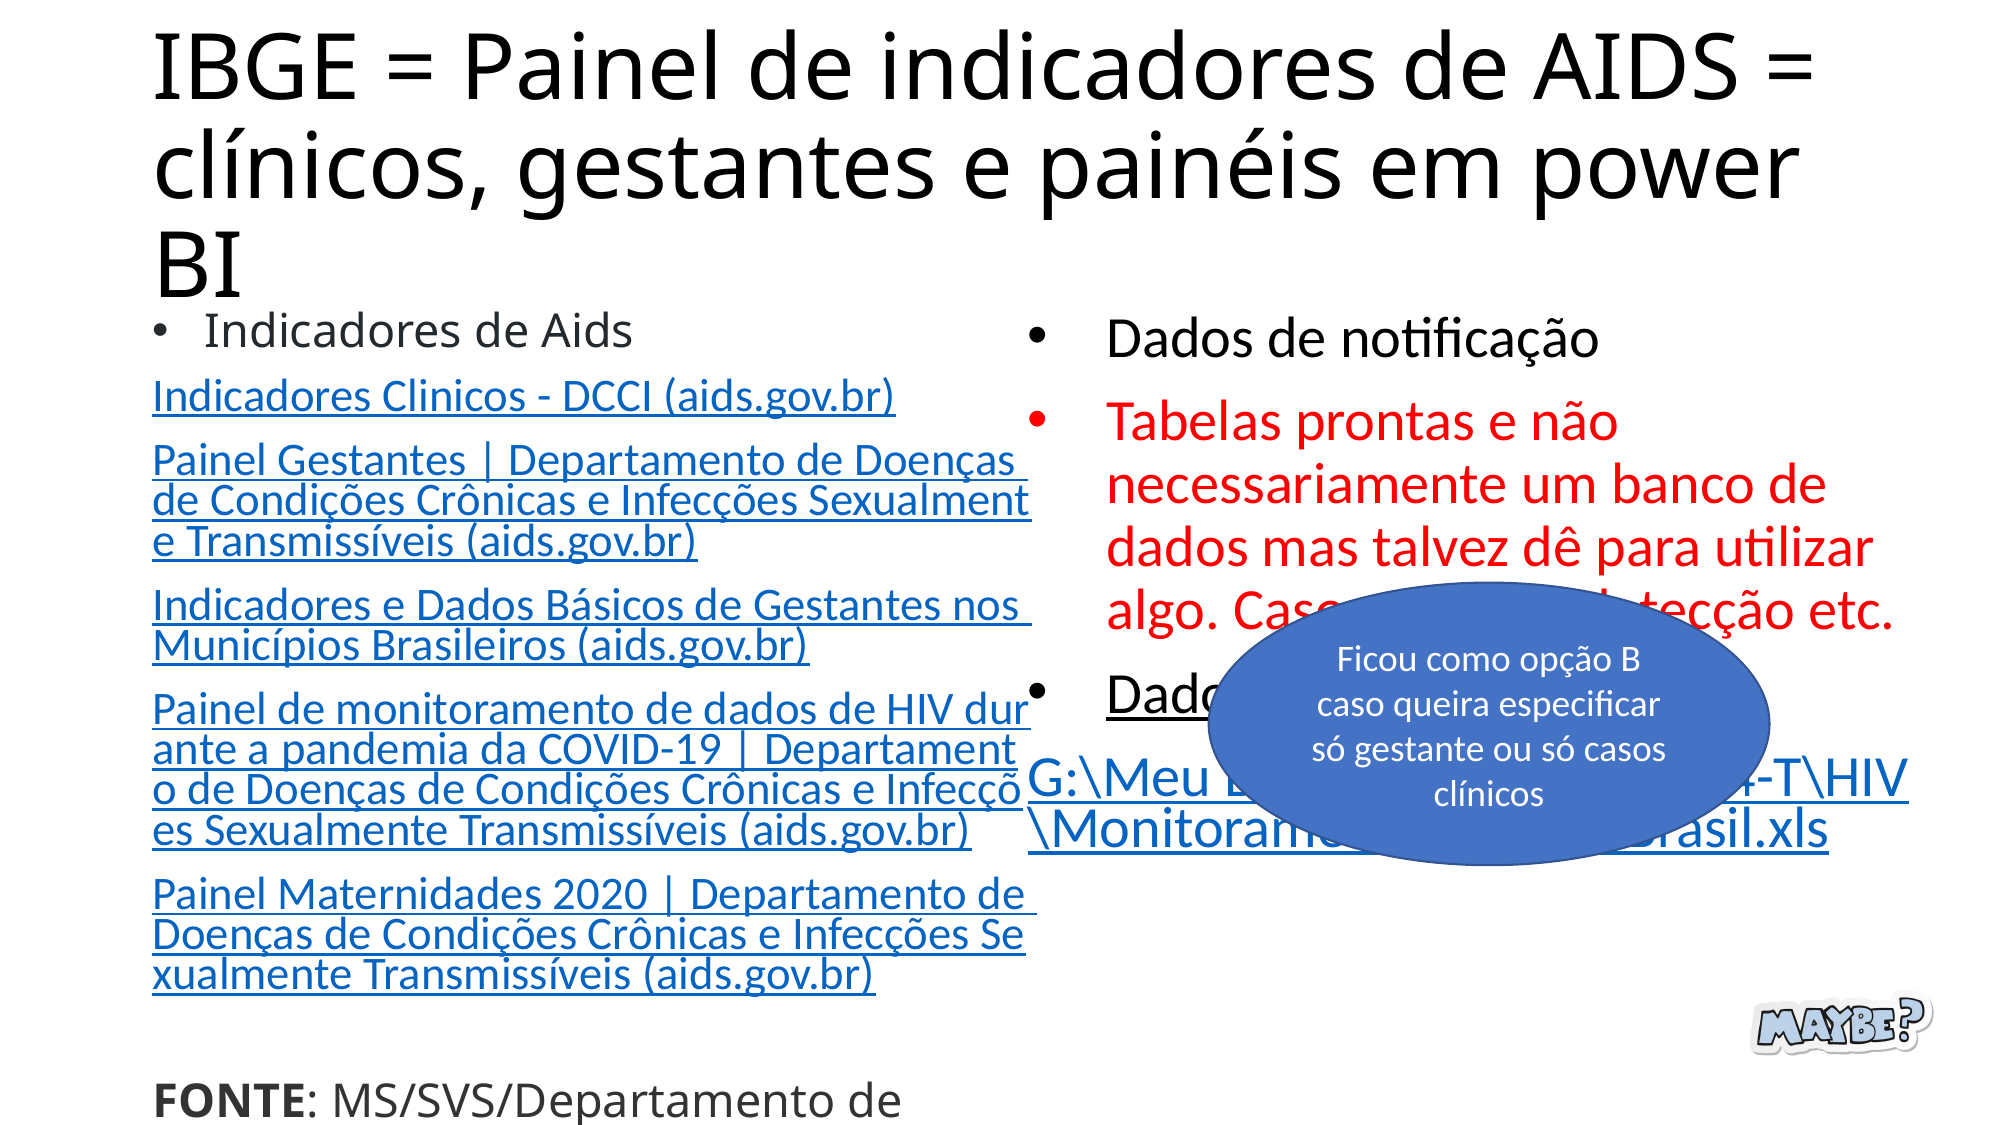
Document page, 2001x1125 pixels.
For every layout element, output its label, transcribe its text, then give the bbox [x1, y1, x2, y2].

list Indicadores de Aids Indicadores Clinicos - DCCI (aids.gov.br) Painel Gestantes | Departamento de Doenças de Condições Crônicas e Infecções Sexualmente Transmissíveis (aids.gov.br) Indicadores e Dados Básicos de Gestantes nos Municípios Brasileiros (aids.gov.br) Painel de monitoramento de dados de HIV durante a pandemia da COVID-19 | Departamento de Doenças de Condições Crônicas e Infecções Sexualmente Transmissíveis (aids.gov.br) Painel Maternidades 2020 | Departamento de Doenças de Condições Crônicas e Infecções Sexualmente Transmissíveis (aids.gov.br) FONTE: MS/SVS/Departamento de Doenças de Condições Crônicas e Infecções Sexualmente Transmissíveis. NOTAS: (1) Casos notificados no SINAN até 30/06/2020; (2) Dados preliminares para os últimos 5 anos. [137, 299, 1012, 1100]
text_box Ficou como opção B caso queira especificar só gestante ou só casos clínicos [1207, 581, 1771, 867]
list Dados de notificação Tabelas prontas e não necessariamente um banco de dados mas talvez dê para utilizar algo. Casos, taxa de detecção etc. Dados G:\Meu Drive\Disciplina CF044-T\HIV\MonitoramentoHIVAids-Brasil.xls [1012, 299, 1930, 1114]
title IBGE = Painel de indicadores de AIDS = clínicos, gestantes e painéis em power BI [137, 59, 1863, 278]
picture [1739, 920, 1944, 1125]
